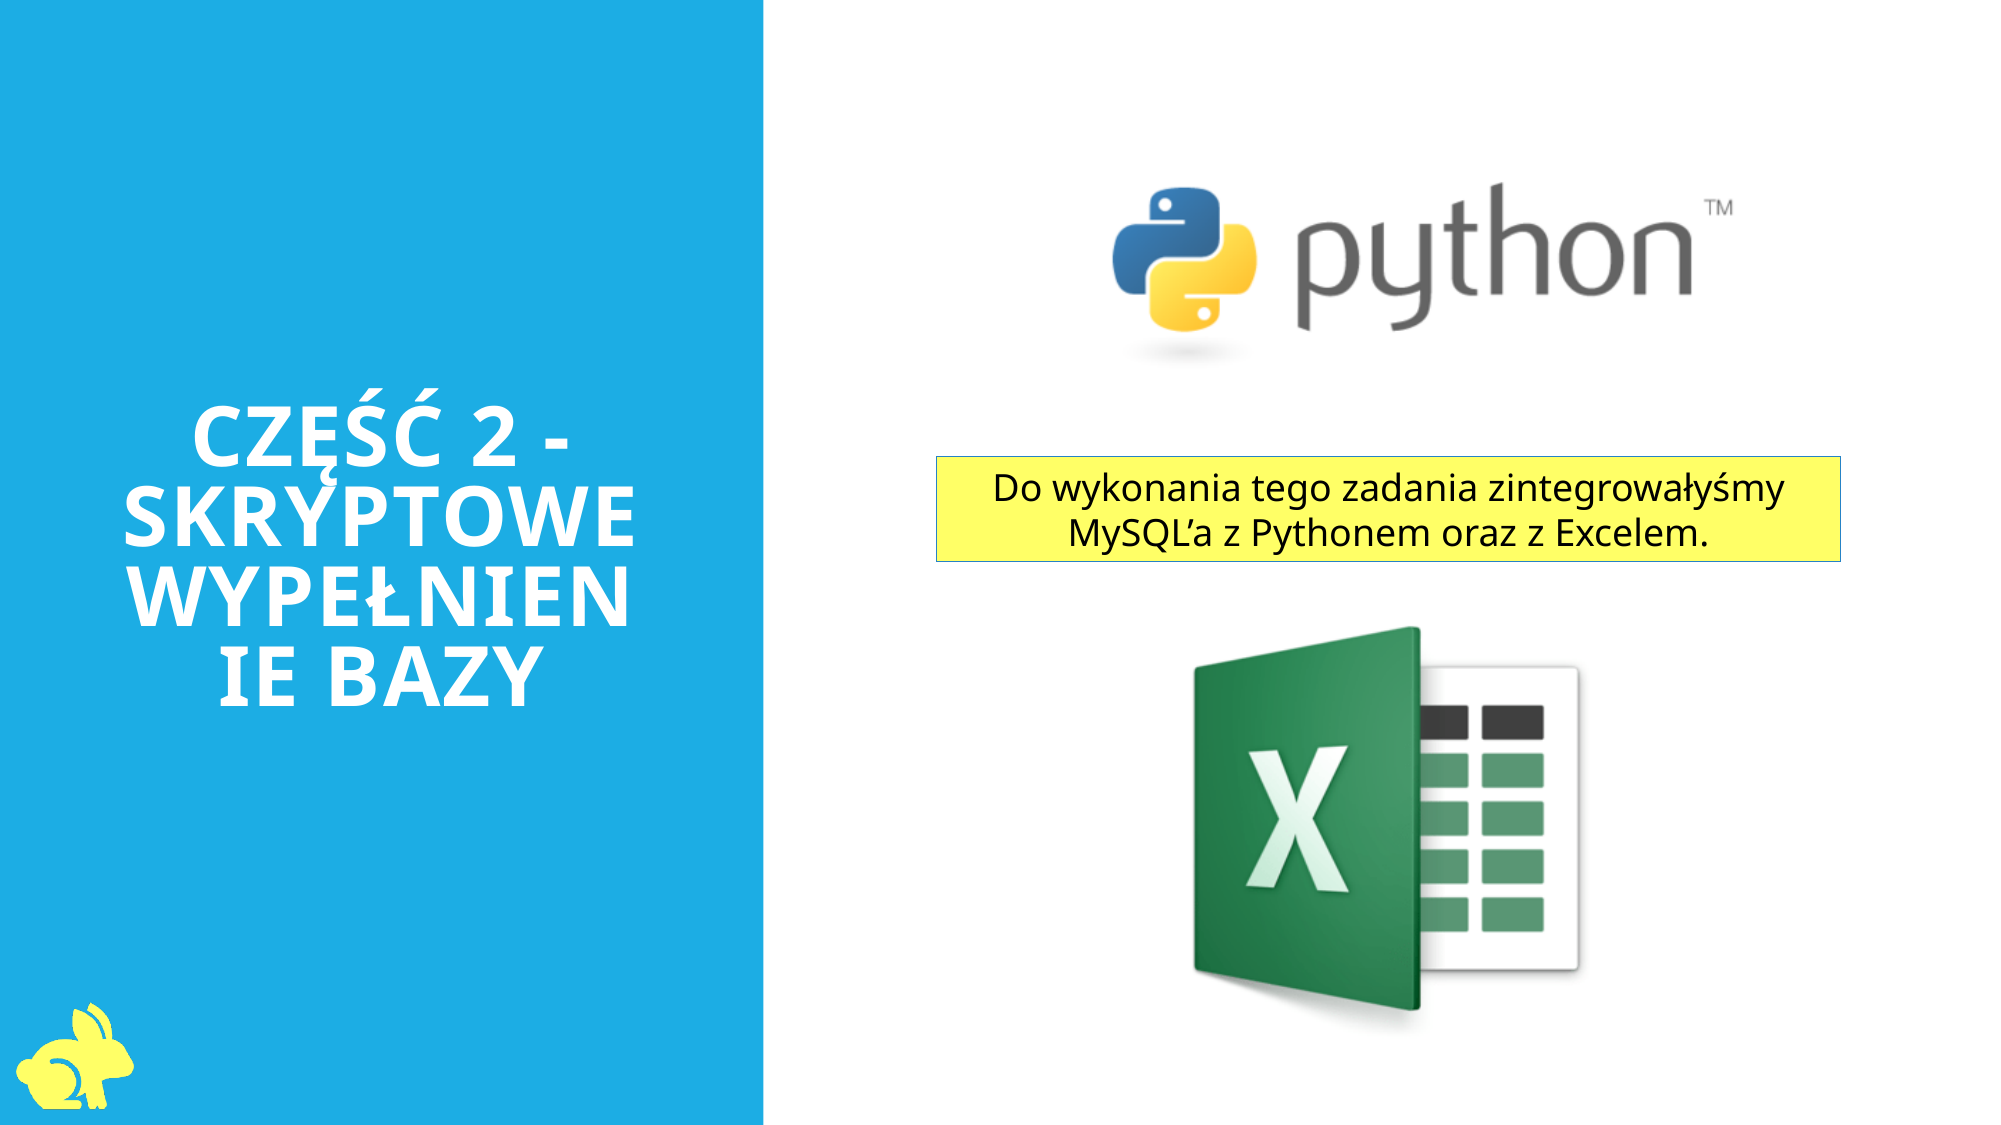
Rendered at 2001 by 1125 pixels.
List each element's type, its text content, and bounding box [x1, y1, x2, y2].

text_box [0, 0, 765, 1125]
text_box Do wykonania tego zadania zintegrowałyśmy MySQL’a z Pythonem oraz z Excelem. [936, 456, 1841, 562]
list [0, 980, 151, 1125]
text_box [765, 0, 2000, 1125]
picture [1010, 16, 1793, 539]
picture [1130, 605, 1655, 1058]
title Część 2 - skryptowe wypełnienie bazy [103, 131, 660, 993]
